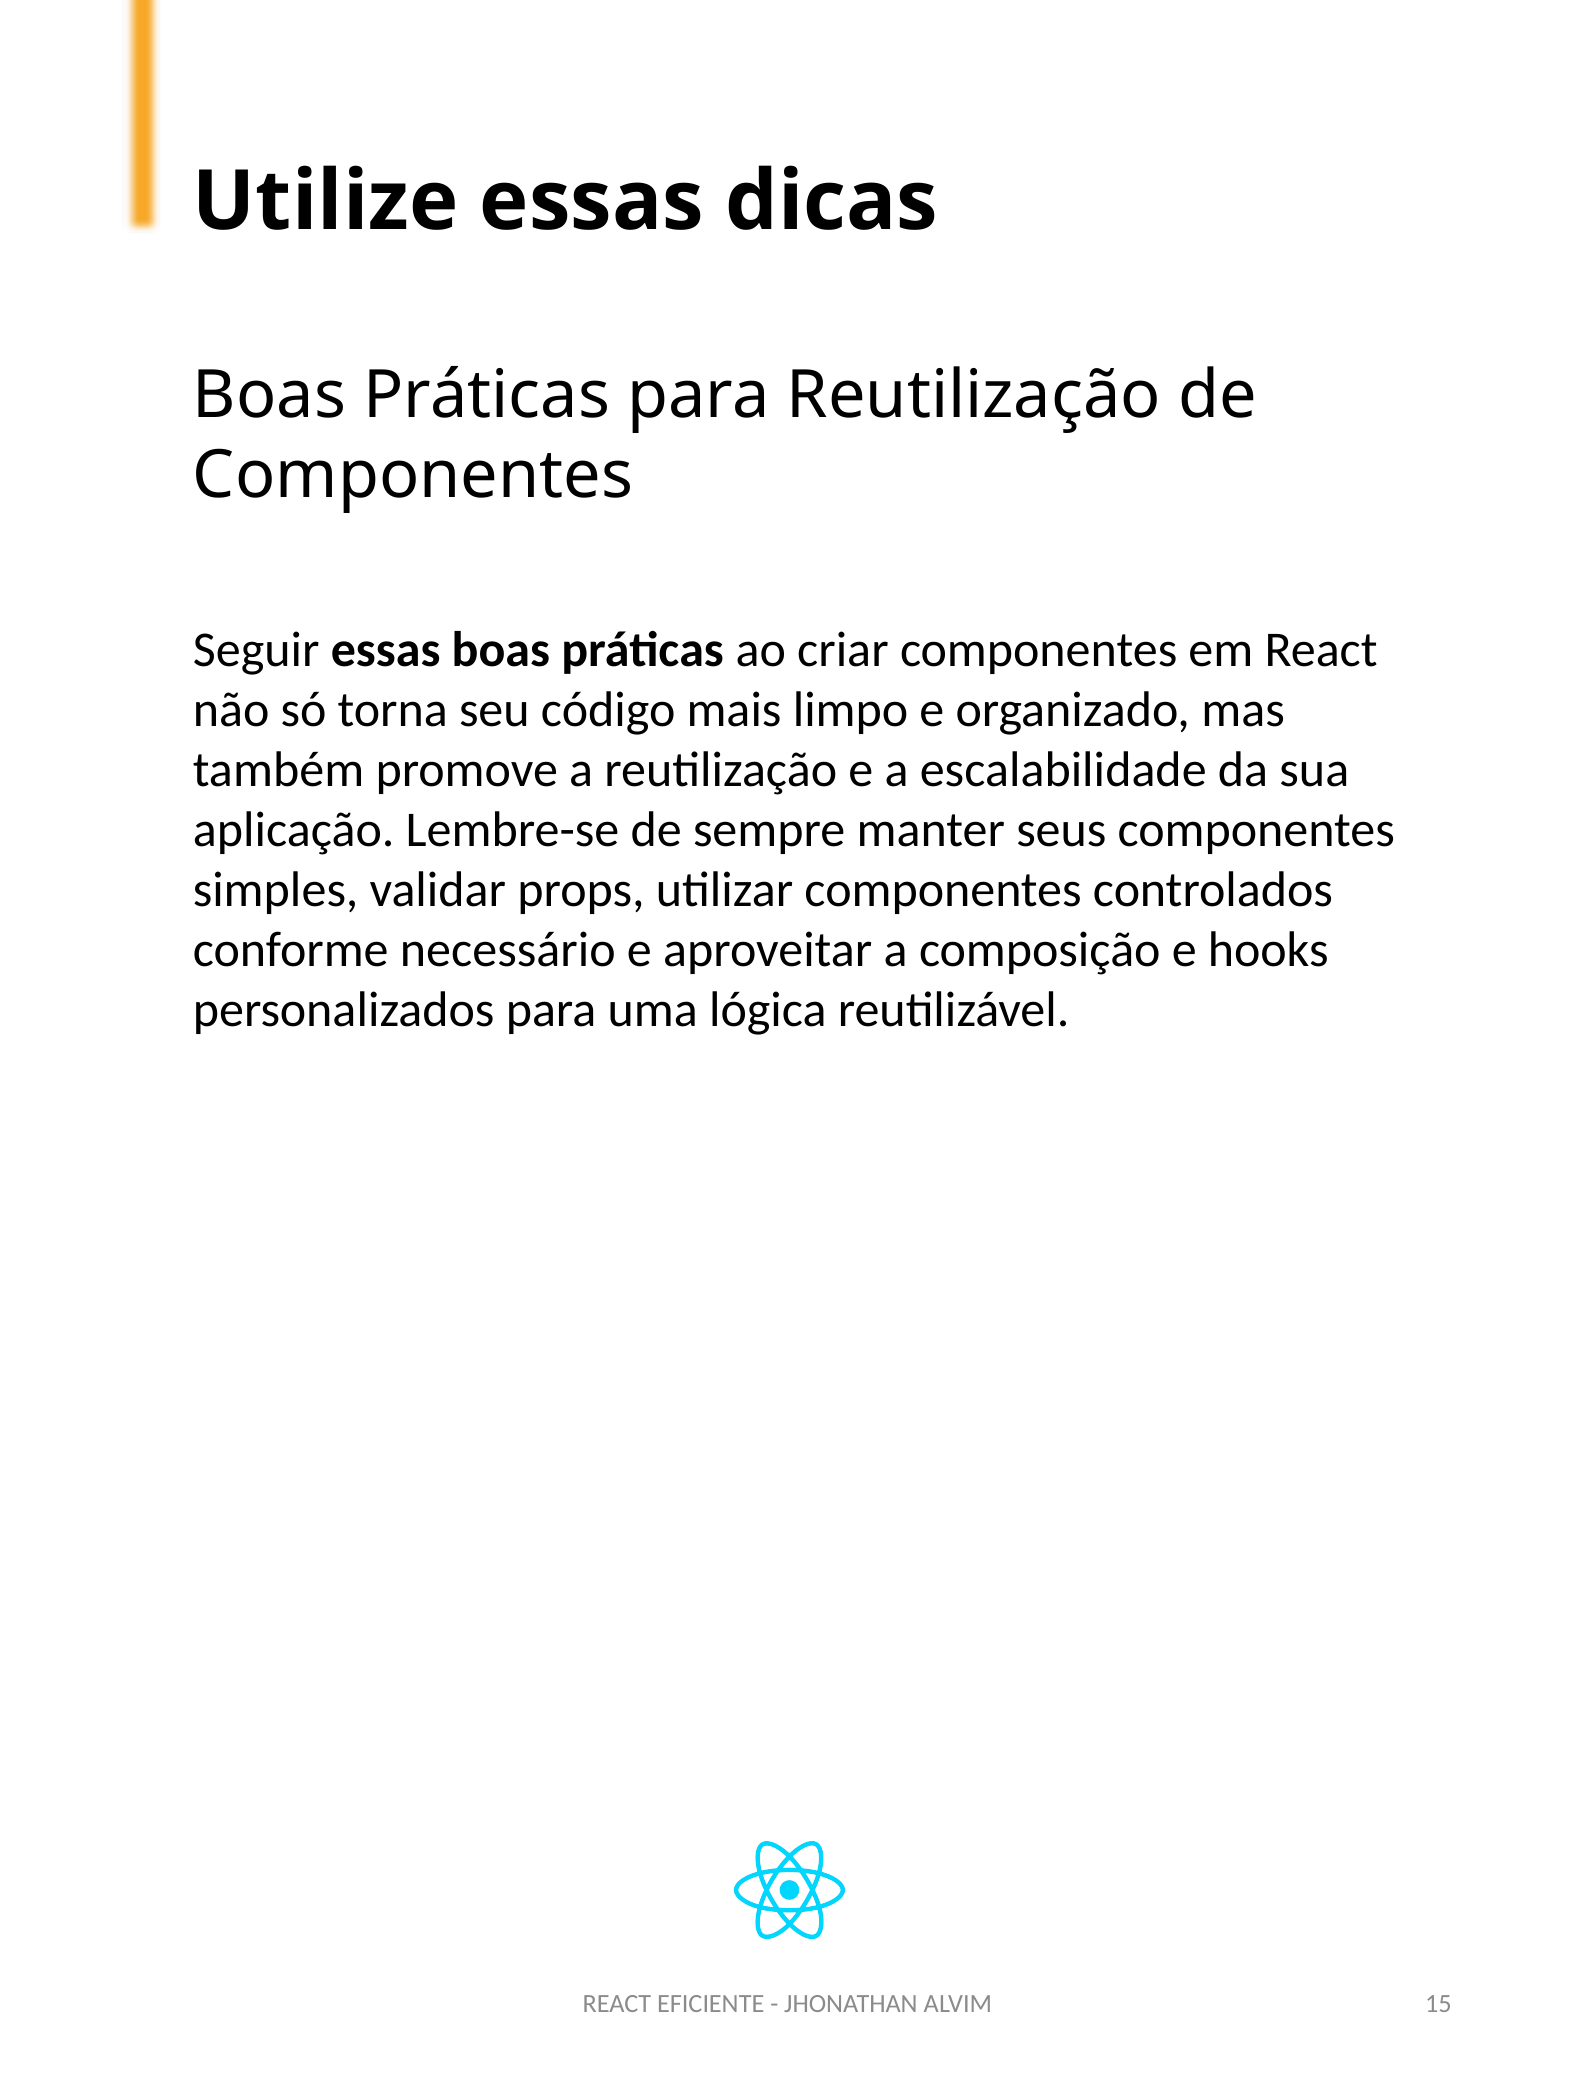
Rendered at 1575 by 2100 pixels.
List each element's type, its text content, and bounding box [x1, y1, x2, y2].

text_box Utilize essas dicas [178, 139, 1472, 254]
footer REACT EFICIENTE - JHONATHAN ALVIM [521, 1946, 1054, 2059]
text_box [135, 0, 147, 220]
picture [730, 1831, 849, 1949]
text_box Seguir essas boas práticas ao criar componentes em React não só torna seu código mais limpo e organizado, mas também promove a reutilização e a escalabilidade da sua aplicação. Lembre-se de sempre manter seus componentes simples, validar props, utilizar componentes controlados conforme necessário e aproveitar a composição e hooks personalizados para uma lógica reutilizável. [178, 609, 1472, 1044]
slide_number 15 [1112, 1946, 1467, 2059]
text_box Boas Práticas para Reutilização de Componentes [178, 343, 1489, 519]
